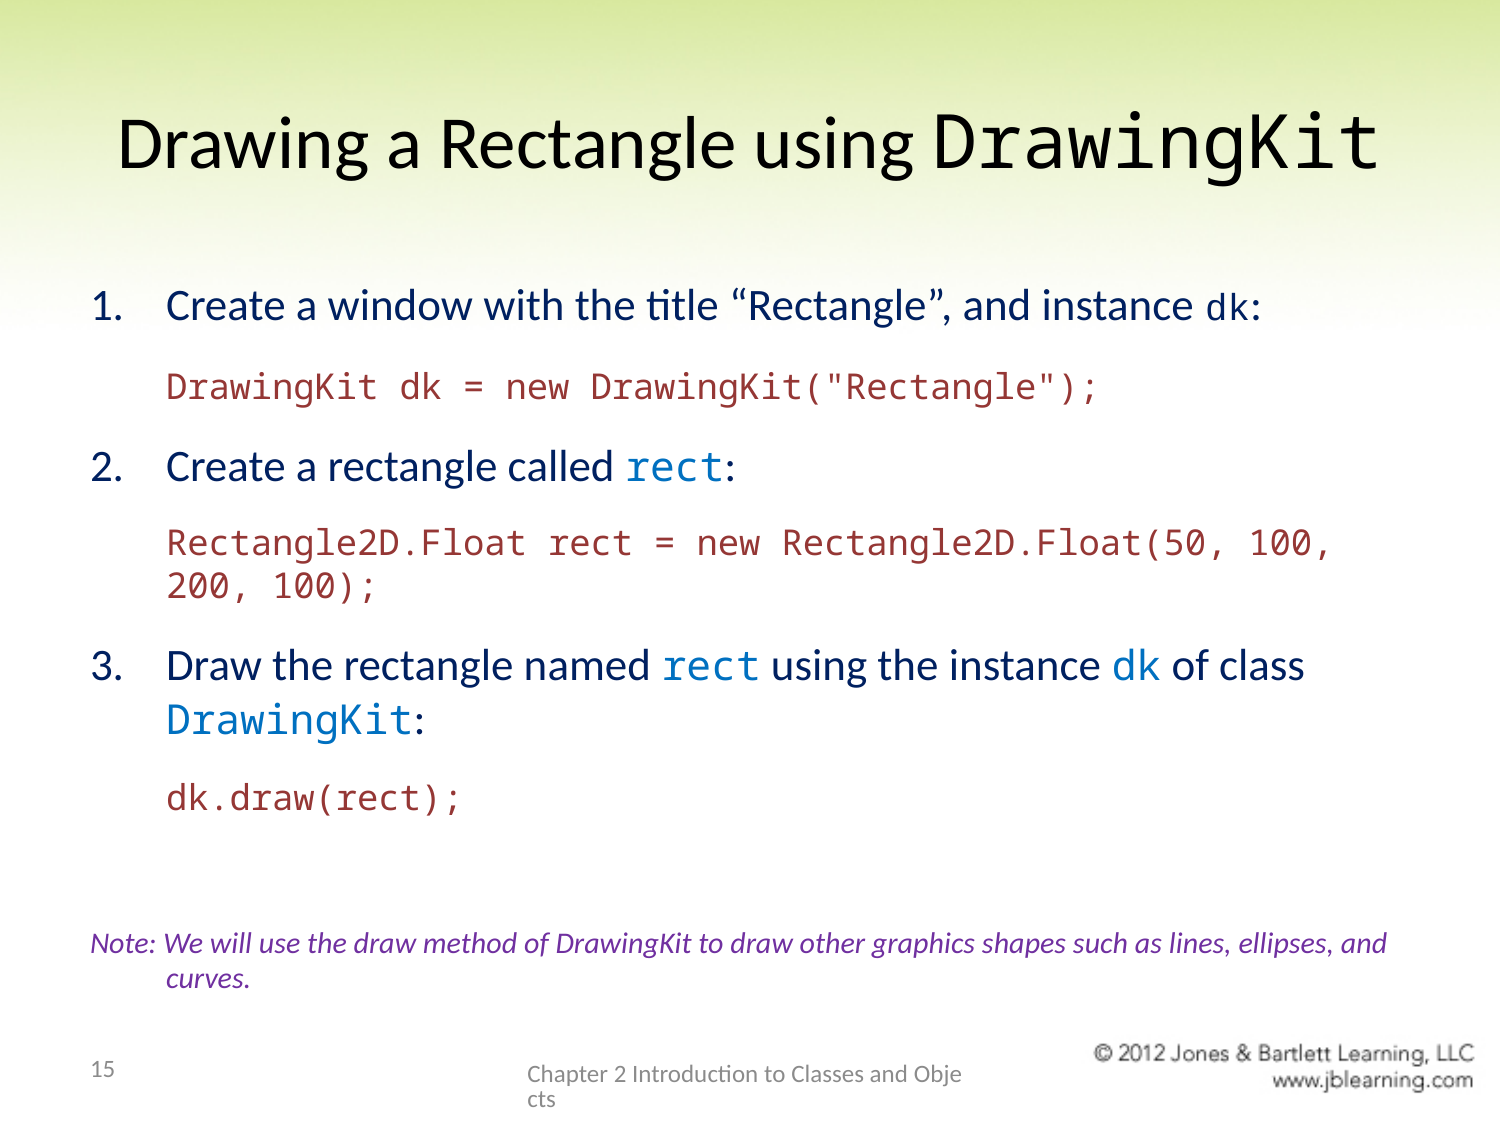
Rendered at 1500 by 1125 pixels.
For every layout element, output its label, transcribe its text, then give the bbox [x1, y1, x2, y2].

list Create a window with the title “Rectangle”, and instance dk: DrawingKit dk = new DrawingKit("Rectangle"); Create a rectangle called rect: Rectangle2D.Float rect = new Rectangle2D.Float(50, 100, 200, 100); Draw the rectangle named rect using the instance dk of class DrawingKit: dk.draw(rect); Note: We will use the draw method of DrawingKit to draw other graphics shapes such as lines, ellipses, and curves. [75, 262, 1425, 1005]
title Drawing a Rectangle using DrawingKit [75, 45, 1425, 233]
slide_number 15 [75, 1037, 425, 1098]
footer Chapter 2 Introduction to Classes and Objects [512, 1042, 988, 1103]
picture [0, 0, 1500, 1125]
